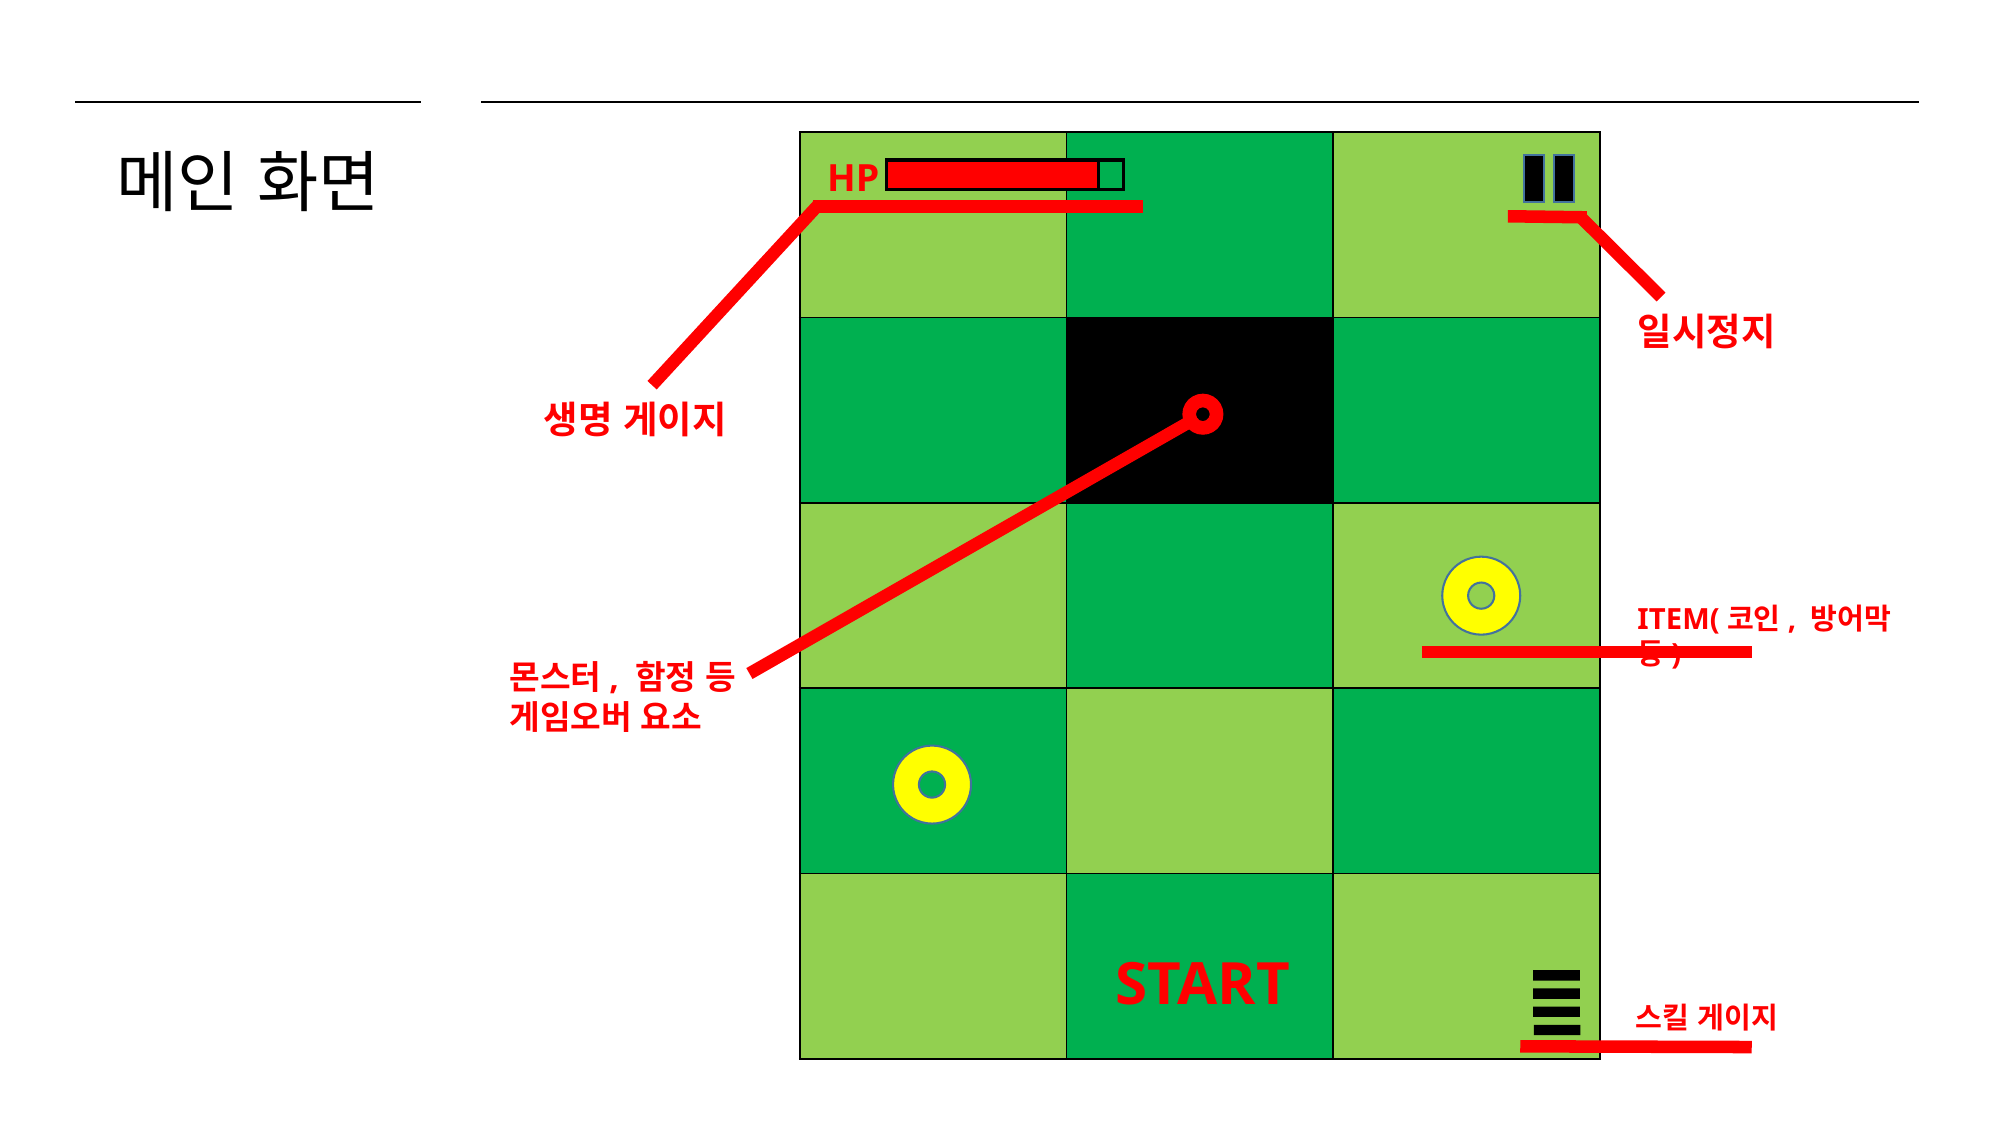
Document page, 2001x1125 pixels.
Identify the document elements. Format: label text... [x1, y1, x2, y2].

table_cell [1067, 689, 1332, 873]
text_box [1523, 154, 1545, 203]
table_header [1334, 133, 1599, 317]
text_box [1100, 159, 1124, 190]
text_box [1553, 154, 1575, 203]
table_cell [1334, 318, 1599, 502]
text_box ITEM(코인, 방어막 등) [1622, 592, 1942, 678]
table_cell [1334, 874, 1599, 1058]
text_box [1532, 969, 1581, 982]
text_box [1532, 987, 1581, 1000]
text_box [651, 205, 818, 386]
table_cell [1067, 504, 1332, 687]
table_header [1067, 133, 1332, 317]
text_box [1532, 1006, 1581, 1018]
text_box HP [812, 146, 895, 201]
text_box [886, 159, 1100, 190]
text_box 생명 게이지 [529, 388, 742, 449]
text_box 몬스터, 함정 등 게임오버 요소 [495, 648, 752, 744]
table_cell [801, 874, 1066, 1058]
text_box 메인 화면 [101, 132, 396, 227]
text_box 일시정지 [1622, 300, 1851, 360]
table_header [818, 213, 1066, 317]
text_box [891, 744, 973, 825]
table_cell [801, 689, 1066, 873]
text_box [1441, 555, 1522, 636]
text_box [1181, 392, 1225, 436]
table_cell [801, 318, 1066, 417]
table_cell [1067, 318, 1332, 502]
table_cell [1067, 874, 1332, 1058]
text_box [1579, 216, 1662, 297]
table_cell [1334, 504, 1599, 687]
table_header [801, 133, 1066, 205]
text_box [749, 417, 1197, 674]
table_cell [801, 674, 1066, 687]
text_box 스킬 게이지 [1620, 991, 1939, 1042]
table_cell [1334, 689, 1599, 873]
text_box [1533, 1024, 1582, 1036]
text_box START [1101, 939, 1305, 1024]
